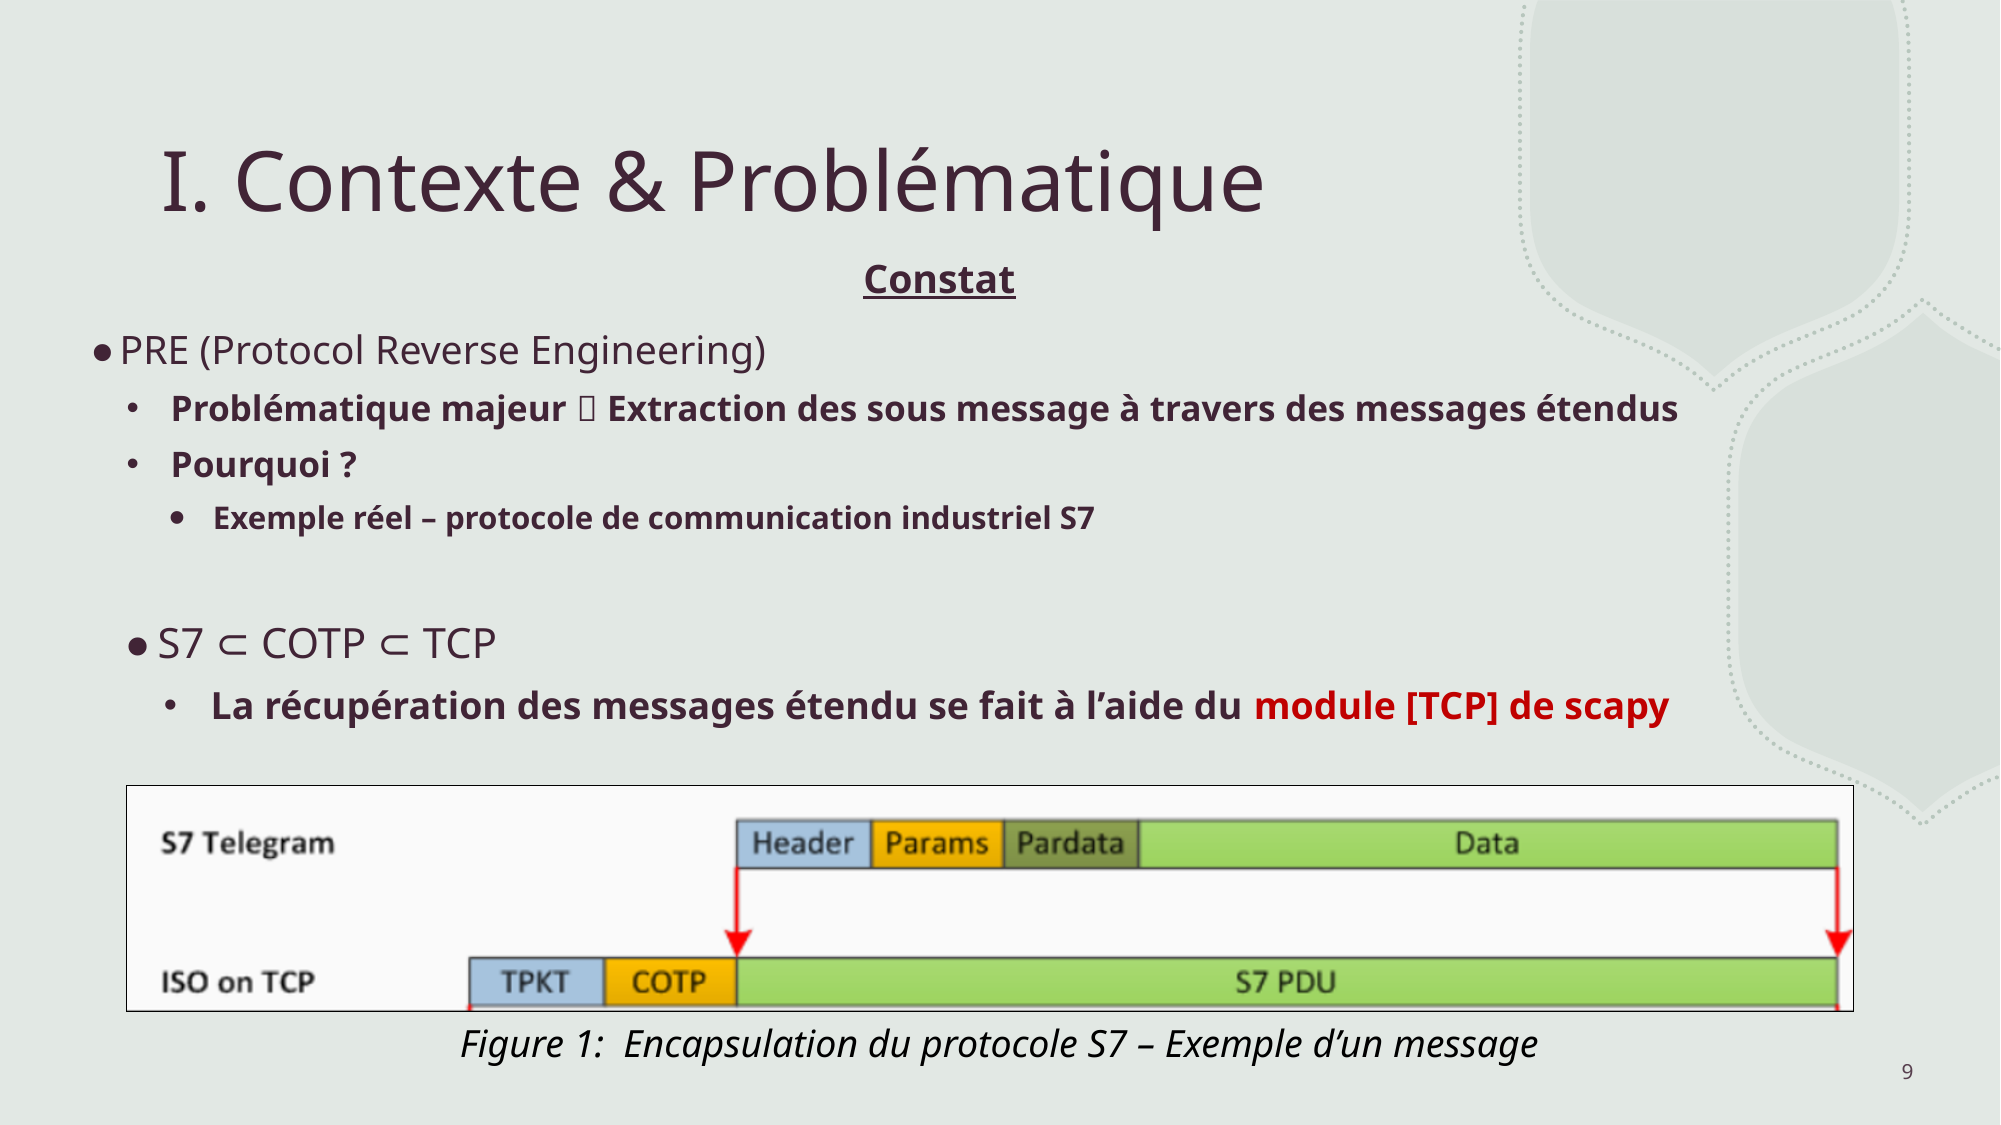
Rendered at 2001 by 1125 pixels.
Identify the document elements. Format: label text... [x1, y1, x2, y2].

list Constat PRE (Protocol Reverse Engineering) Problématique majeur  Extraction des sous message à travers des messages étendus Pourquoi ? Exemple réel – protocole de communication industriel S7 [69, 241, 1810, 544]
text_box Figure 1: Encapsulation du protocole S7 – Exemple d’un message [136, 1012, 1864, 1073]
text_box S7 ⊂ COTP ⊂ TCP La récupération des messages étendu se fait à l’aide du module [TCP] de scapy [103, 604, 1844, 907]
title I. Contexte & Problématique [146, 91, 1635, 241]
picture [126, 785, 1854, 1012]
slide_number 9 [1843, 1042, 1929, 1103]
